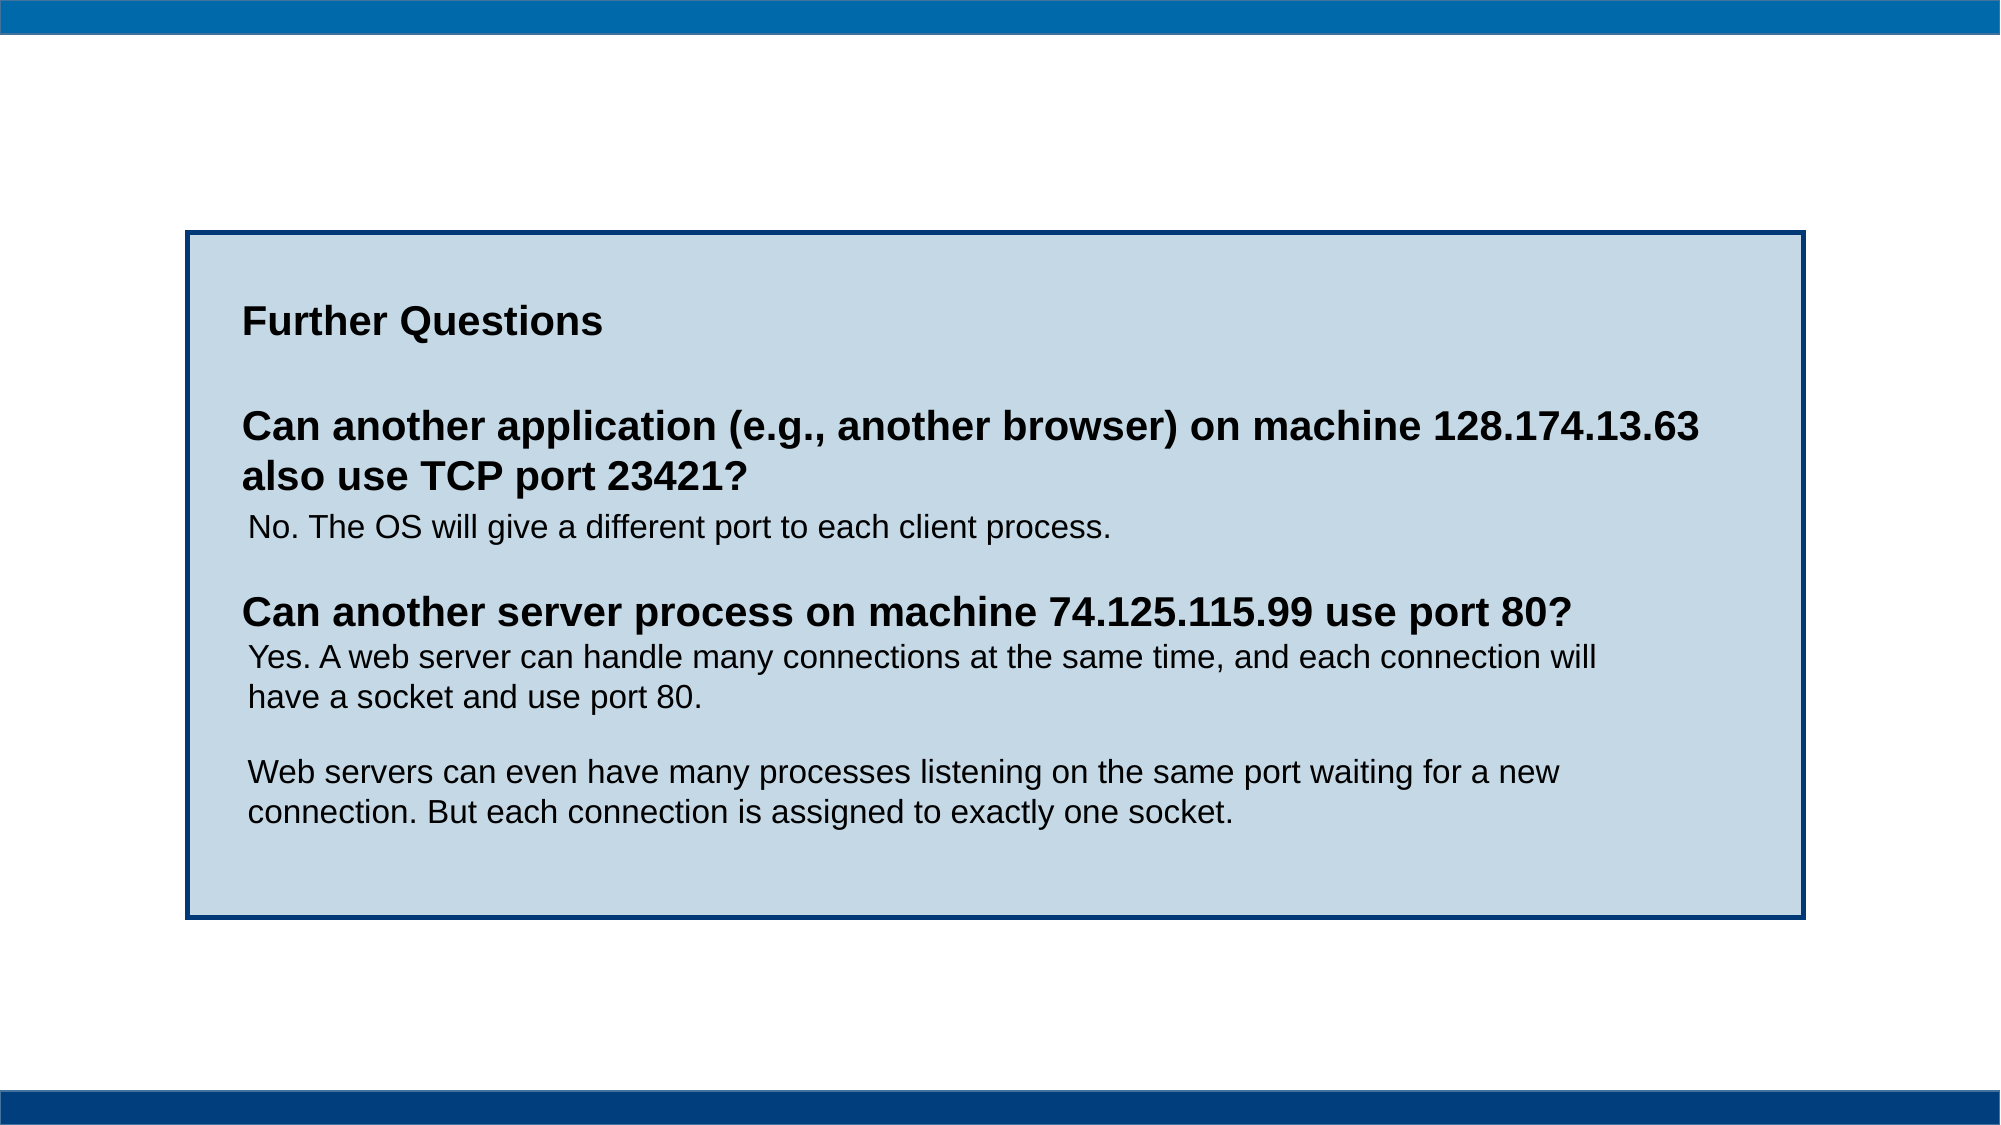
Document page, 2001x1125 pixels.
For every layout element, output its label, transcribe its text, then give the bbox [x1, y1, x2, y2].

text_box Web servers can even have many processes listening on the same port waiting for a new connection. But each connection is assigned to exactly one socket. [232, 742, 1720, 872]
text_box [0, 1090, 2000, 1125]
text_box No. The OS will give a different port to each client process. [232, 497, 1381, 555]
text_box Further Questions [226, 286, 1111, 343]
text_box Can another application (e.g., another browser) on machine 128.174.13.63 also use TCP port 23421? [226, 391, 1781, 493]
text_box [186, 231, 1805, 919]
text_box [0, 0, 2000, 35]
text_box Can another server process on machine 74.125.115.99 use port 80? [226, 577, 1781, 636]
text_box Yes. A web server can handle many connections at the same time, and each connection will have a socket and use port 80. [232, 628, 1649, 727]
